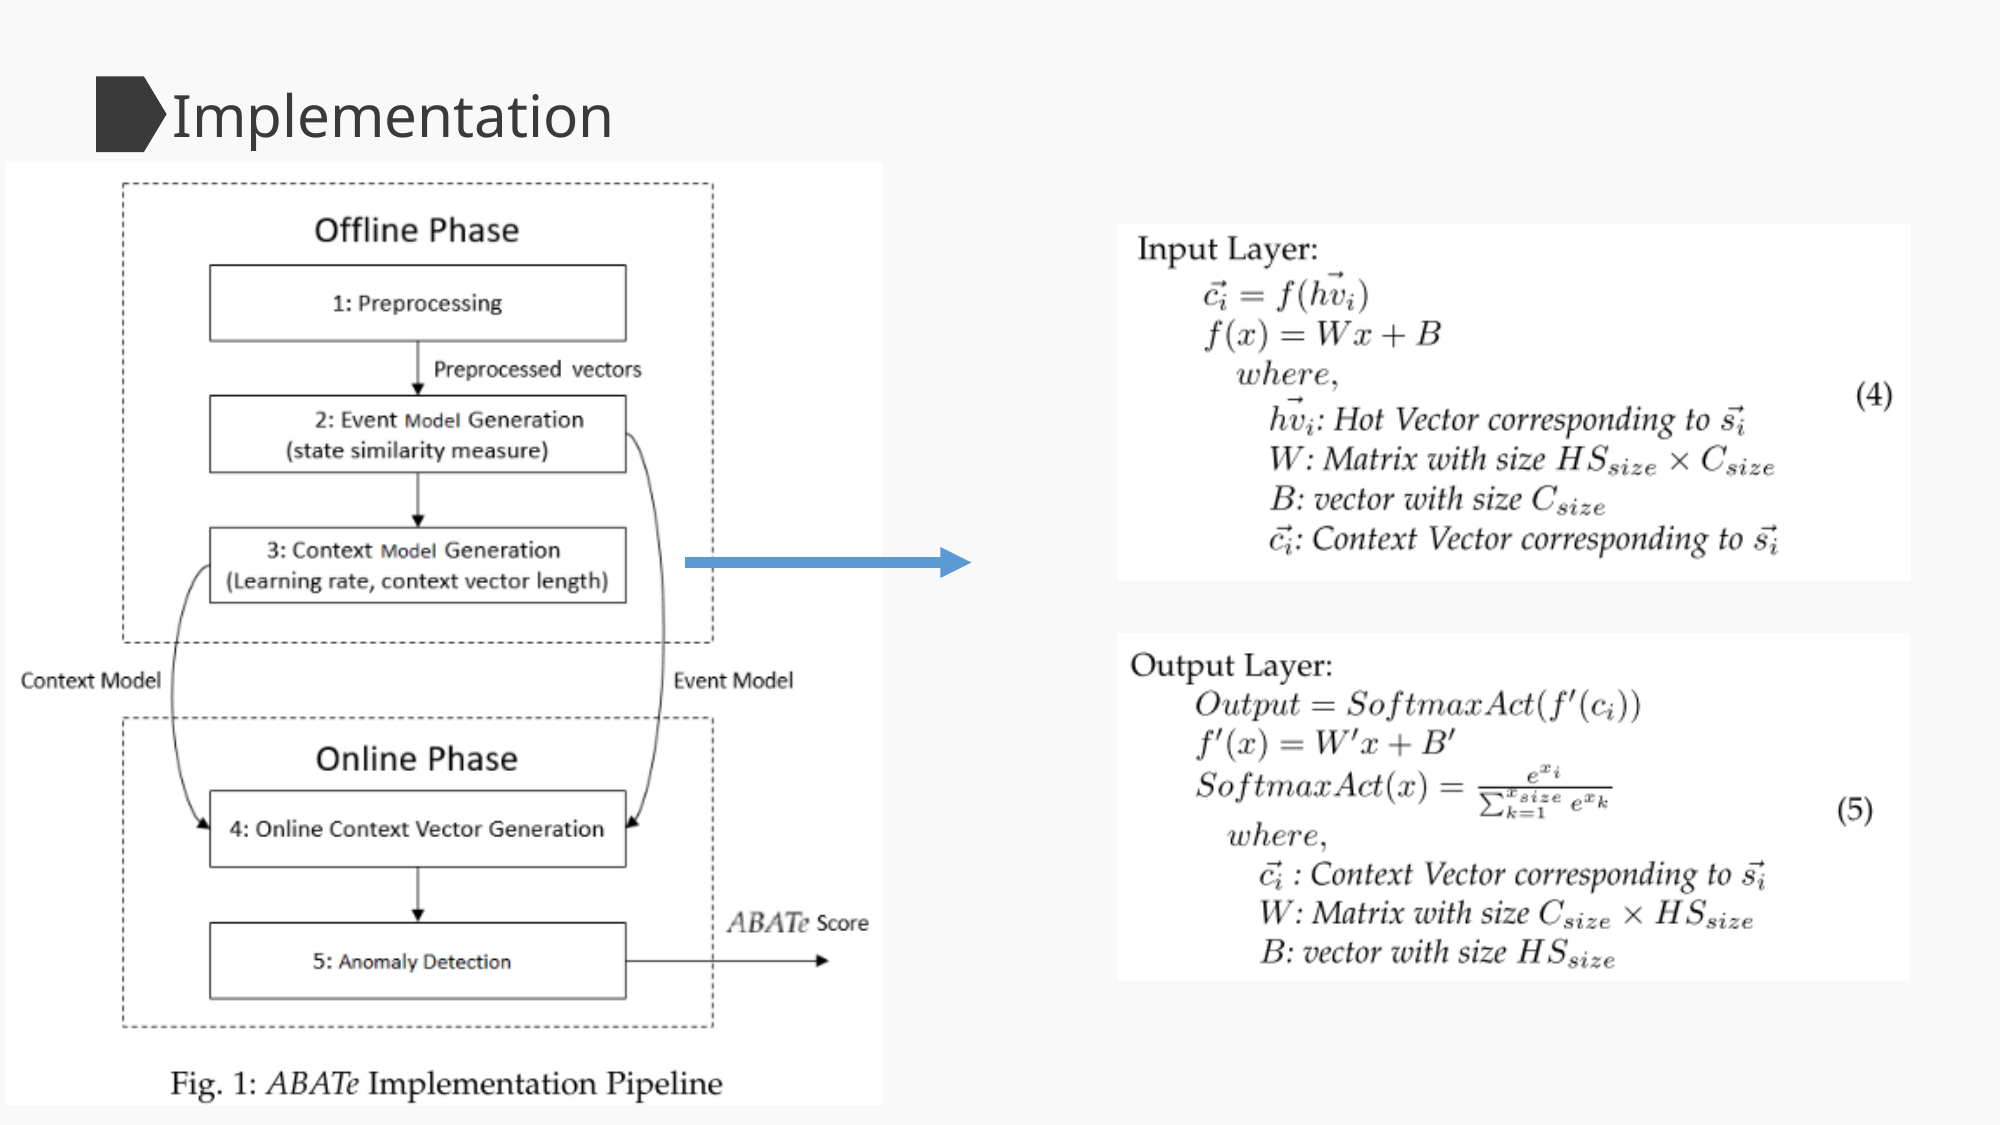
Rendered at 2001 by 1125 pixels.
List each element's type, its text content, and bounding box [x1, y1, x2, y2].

picture [1117, 633, 1910, 981]
text_box Implementation [95, 71, 691, 157]
picture [6, 162, 883, 1105]
picture [1117, 224, 1911, 581]
